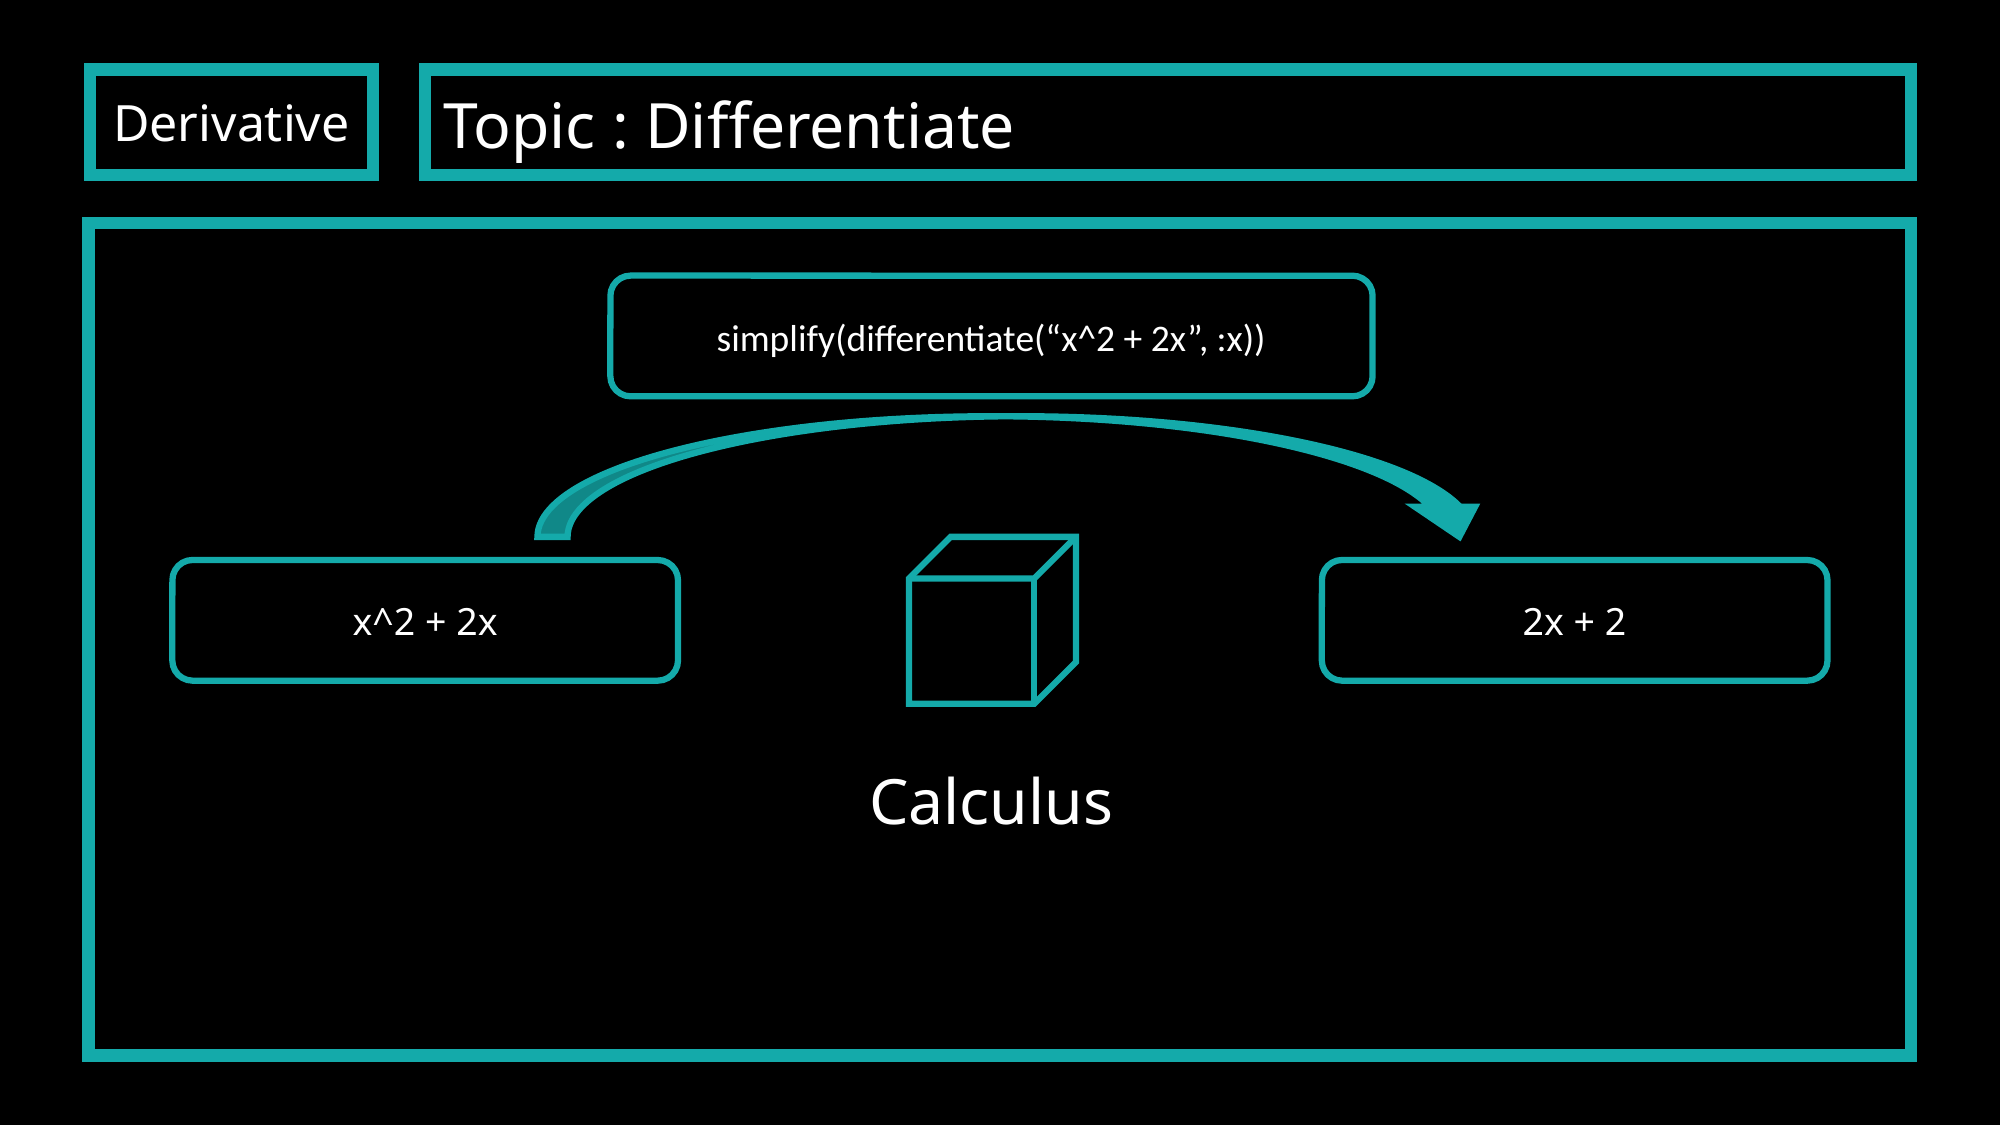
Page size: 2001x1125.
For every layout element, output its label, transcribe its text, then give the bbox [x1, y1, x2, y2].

text_box [907, 535, 1077, 705]
text_box [88, 222, 1912, 1056]
text_box [424, 69, 1912, 176]
text_box 2x + 2 [1320, 558, 1829, 682]
text_box Topic : Differentiate [428, 78, 1031, 169]
text_box Derivative [98, 84, 365, 159]
text_box [89, 69, 374, 176]
text_box simplify(differentiate(“x^2 + 2x”, :x)) [609, 274, 1374, 398]
text_box [536, 415, 1477, 539]
text_box x^2 + 2x [171, 558, 680, 682]
text_box Calculus [854, 754, 1129, 845]
